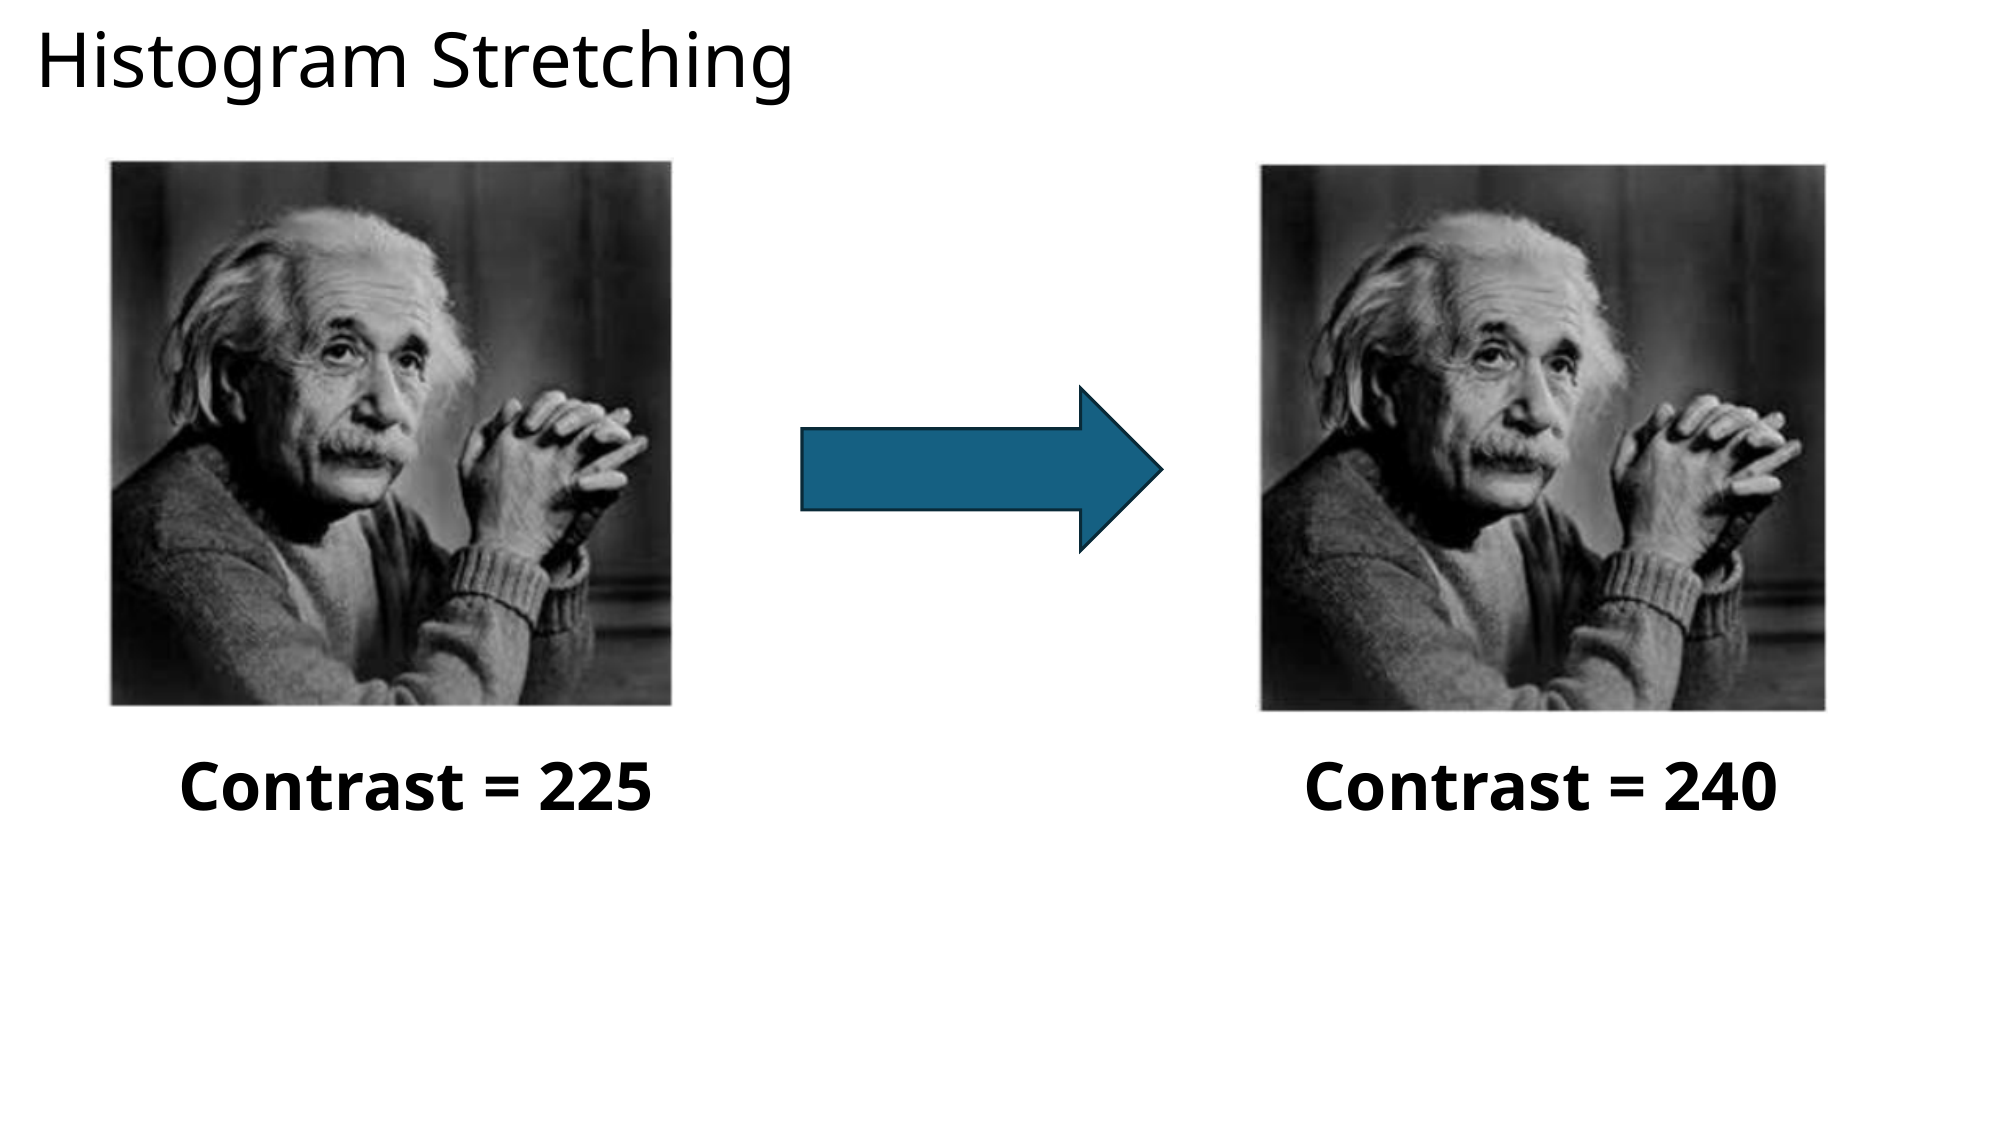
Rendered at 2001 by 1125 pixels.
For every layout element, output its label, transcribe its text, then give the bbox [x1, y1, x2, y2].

text_box Contrast = 240 [1108, 736, 1974, 832]
title Histogram Stretching [19, 13, 1987, 112]
text_box [800, 384, 1164, 555]
picture [101, 152, 675, 713]
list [1254, 152, 1828, 718]
text_box Contrast = 225 [48, 736, 783, 832]
